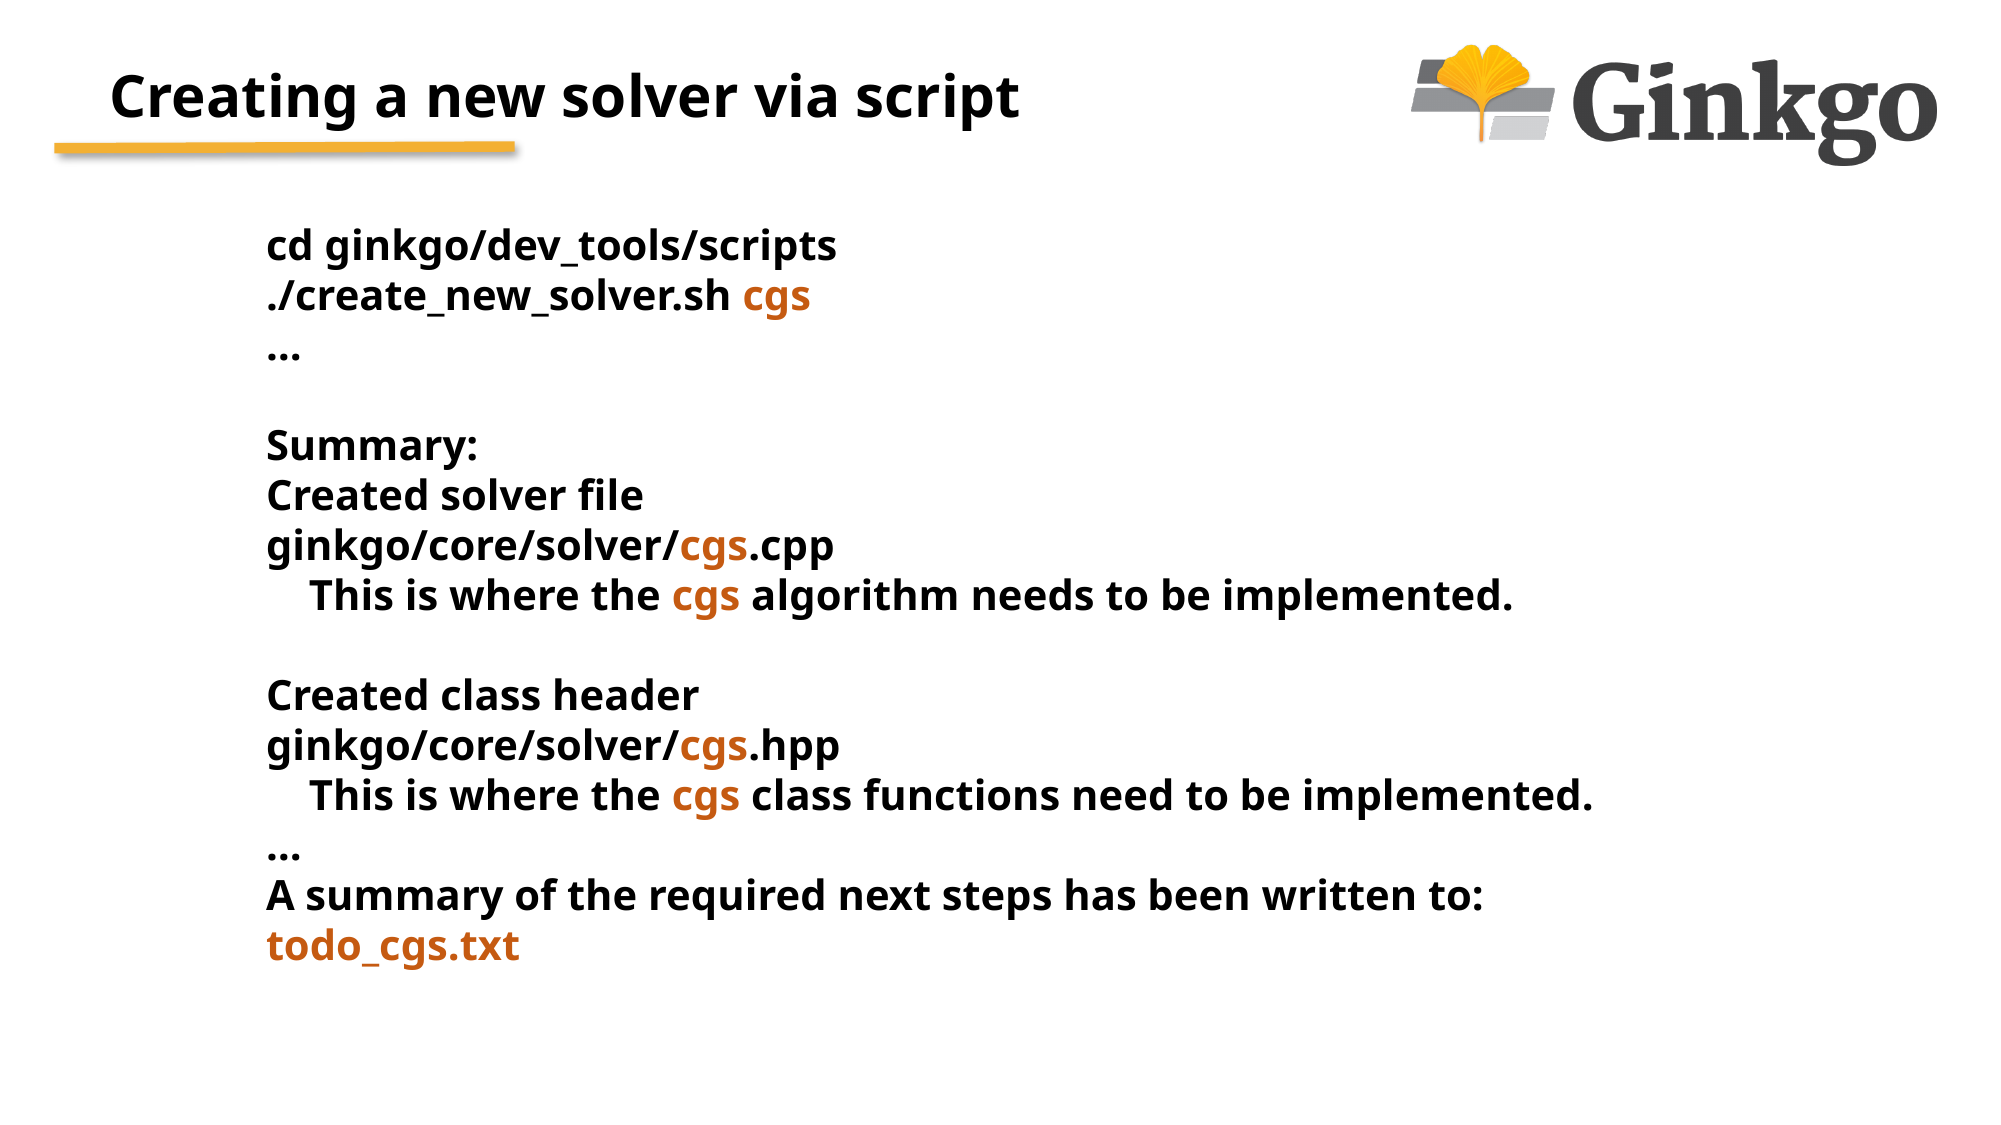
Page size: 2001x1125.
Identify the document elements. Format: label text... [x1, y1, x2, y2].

text_box Creating a new solver via script [94, 0, 1750, 212]
text_box cd ginkgo/dev_tools/scripts ./create_new_solver.sh cgs … Summary: Created solver file ginkgo/core/solver/cgs.cpp This is where the cgs algorithm needs to be implemented. Created class header ginkgo/core/solver/cgs.hpp This is where the cgs class functions need to be implemented. … A summary of the required next steps has been written to: todo_cgs.txt [251, 211, 1610, 977]
picture [1411, 43, 1937, 166]
